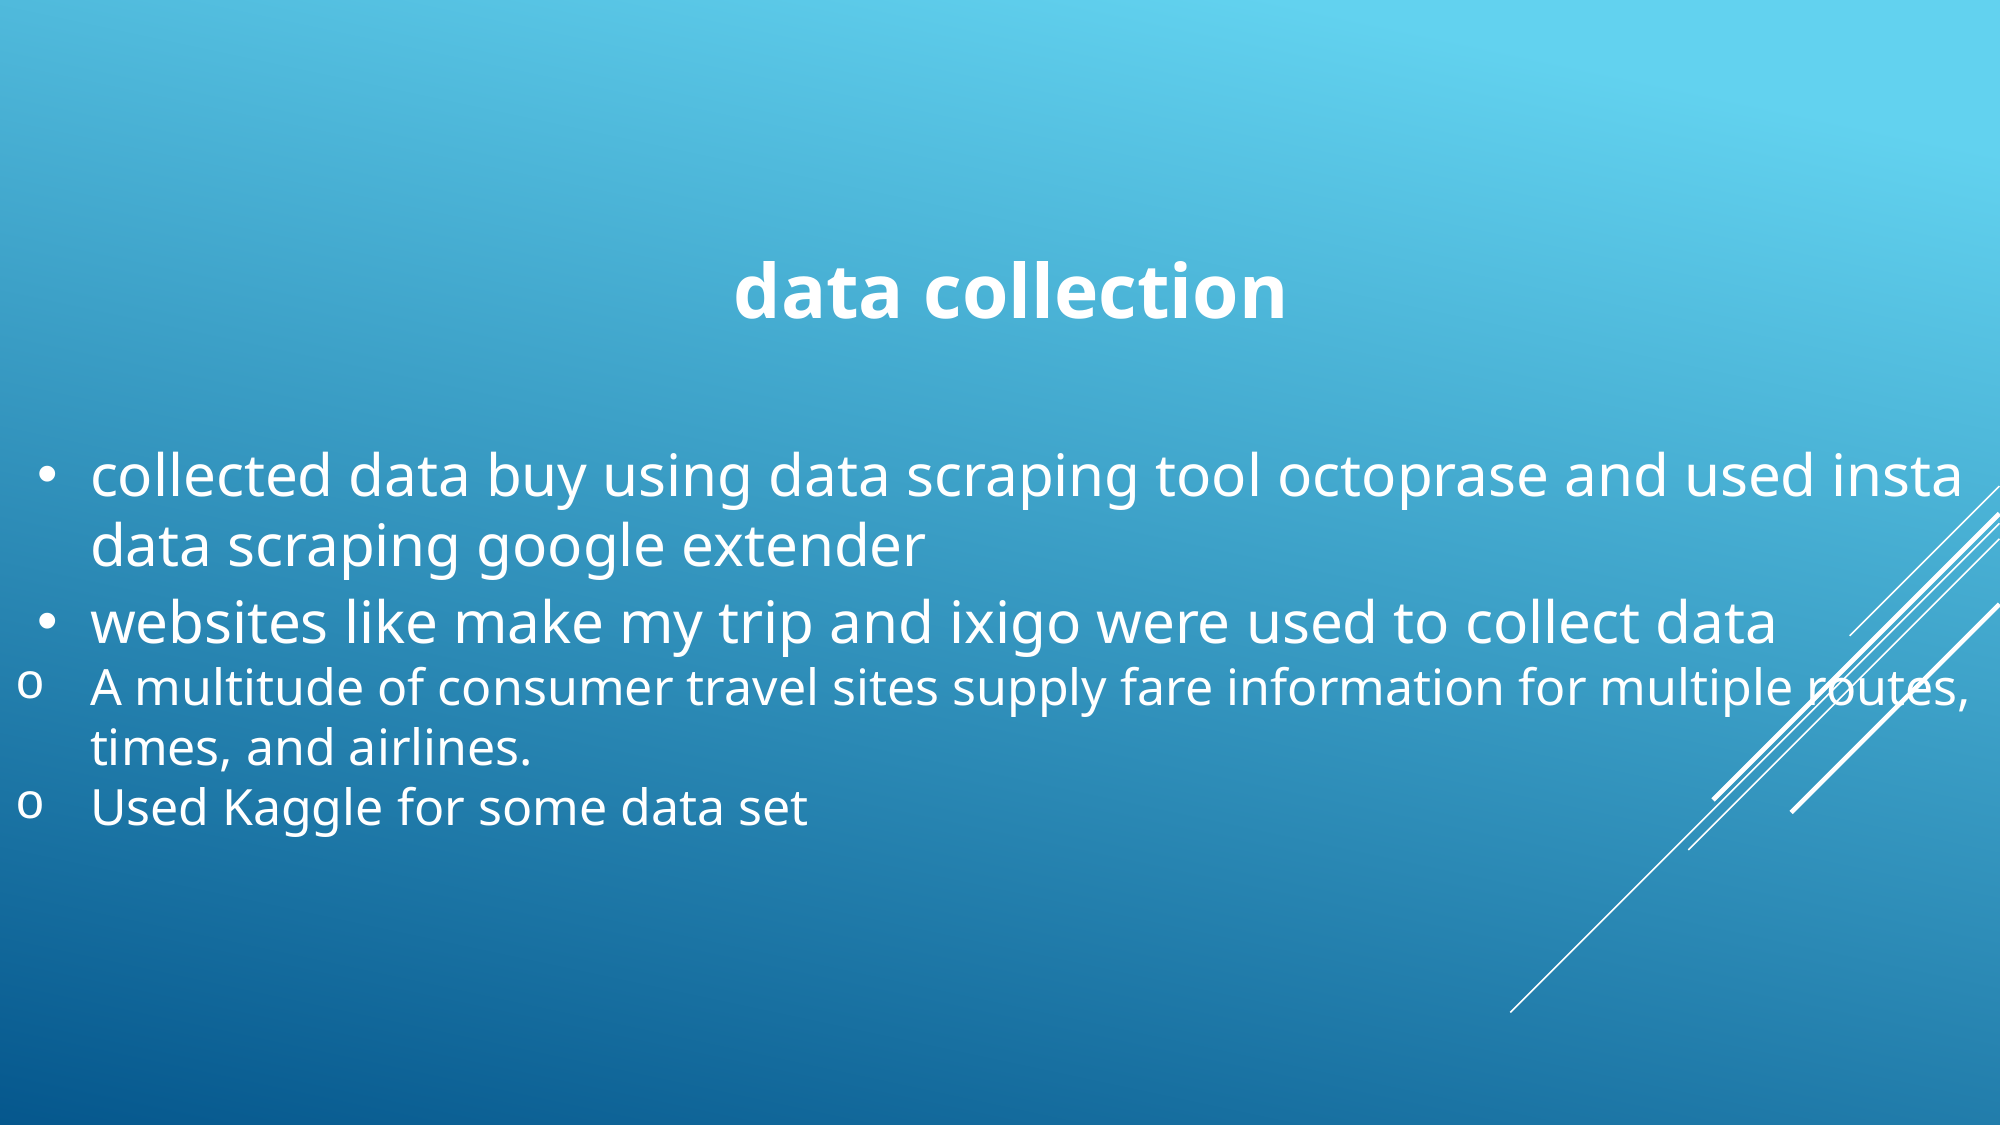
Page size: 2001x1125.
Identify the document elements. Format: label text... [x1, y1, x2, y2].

list data collection collected data buy using data scraping tool octoprase and used insta data scraping google extender websites like make my trip and ixigo were used to collect data A multitude of consumer travel sites supply fare information for multiple routes, times, and airlines. Used Kaggle for some data set [0, 0, 2000, 1125]
